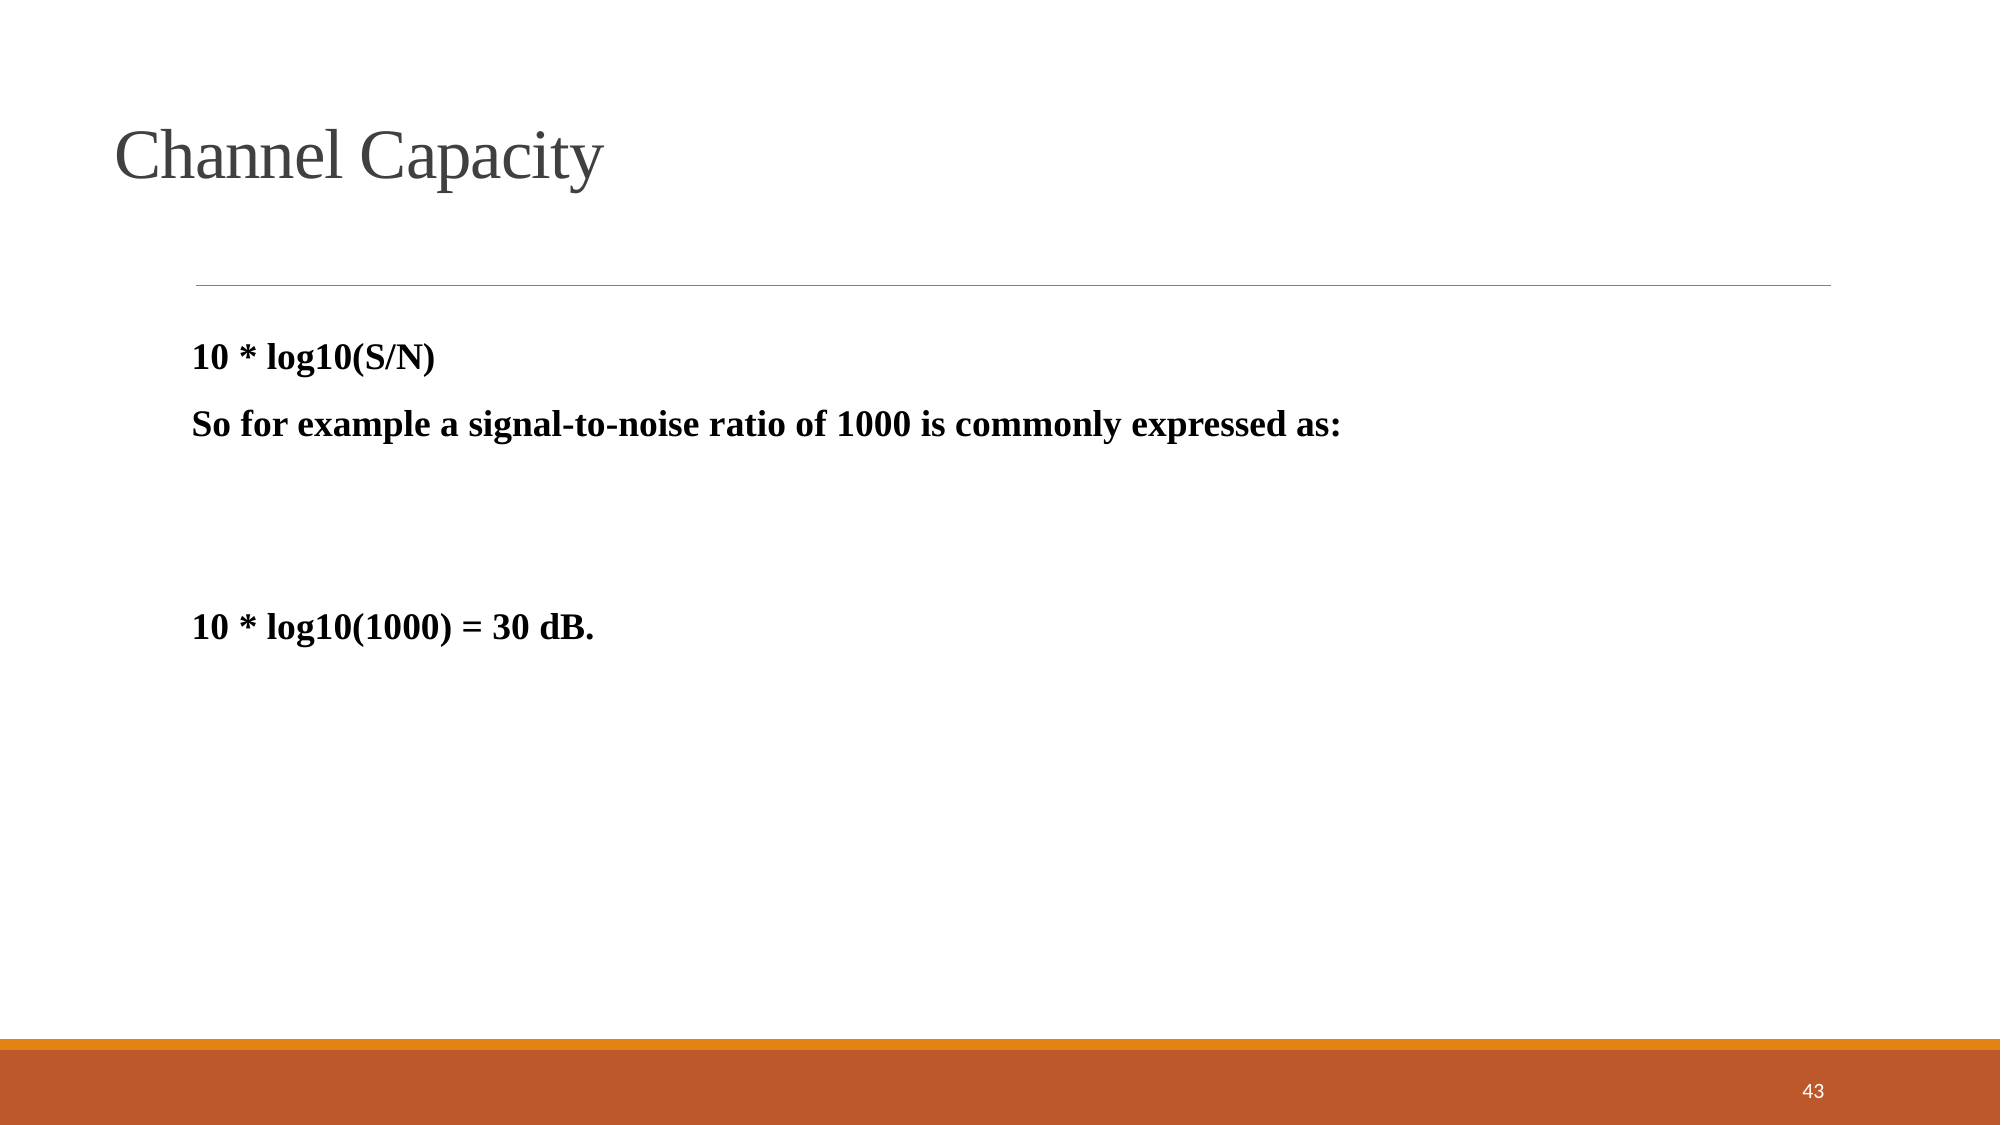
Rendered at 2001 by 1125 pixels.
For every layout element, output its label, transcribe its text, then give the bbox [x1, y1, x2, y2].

text_box 10 * log10(S/N) So for example a signal-to-noise ratio of 1000 is commonly expressed as: 10 * log10(1000) = 30 dB. [176, 301, 1784, 655]
slide_number 43 [1624, 1059, 1840, 1120]
text_box Channel Capacity [99, 59, 1946, 201]
